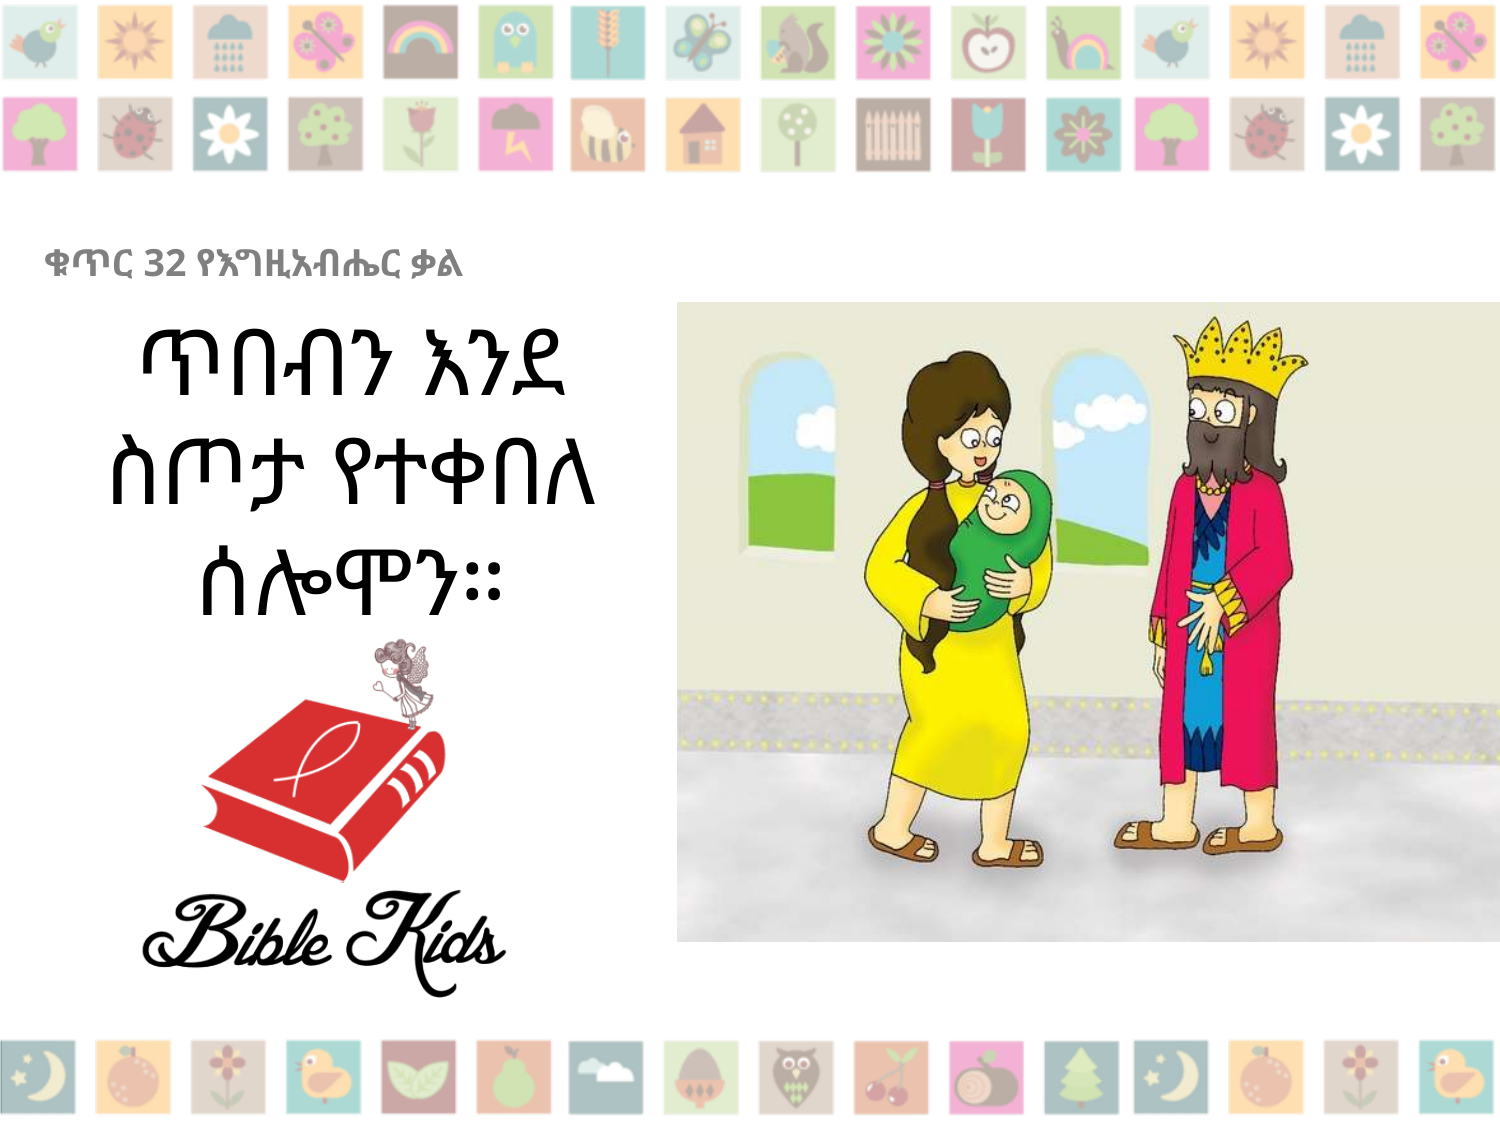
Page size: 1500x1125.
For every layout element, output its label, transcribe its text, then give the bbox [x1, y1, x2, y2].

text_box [0, 1028, 1500, 1118]
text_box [0, 3, 1500, 181]
picture [677, 302, 1500, 942]
text_box ጥበብን እንደ ስጦታ የተቀበለ ሰሎሞን። [28, 296, 674, 641]
picture [117, 600, 544, 1027]
text_box ቁጥር 32 የእግዚአብሔር ቃል [29, 231, 514, 292]
